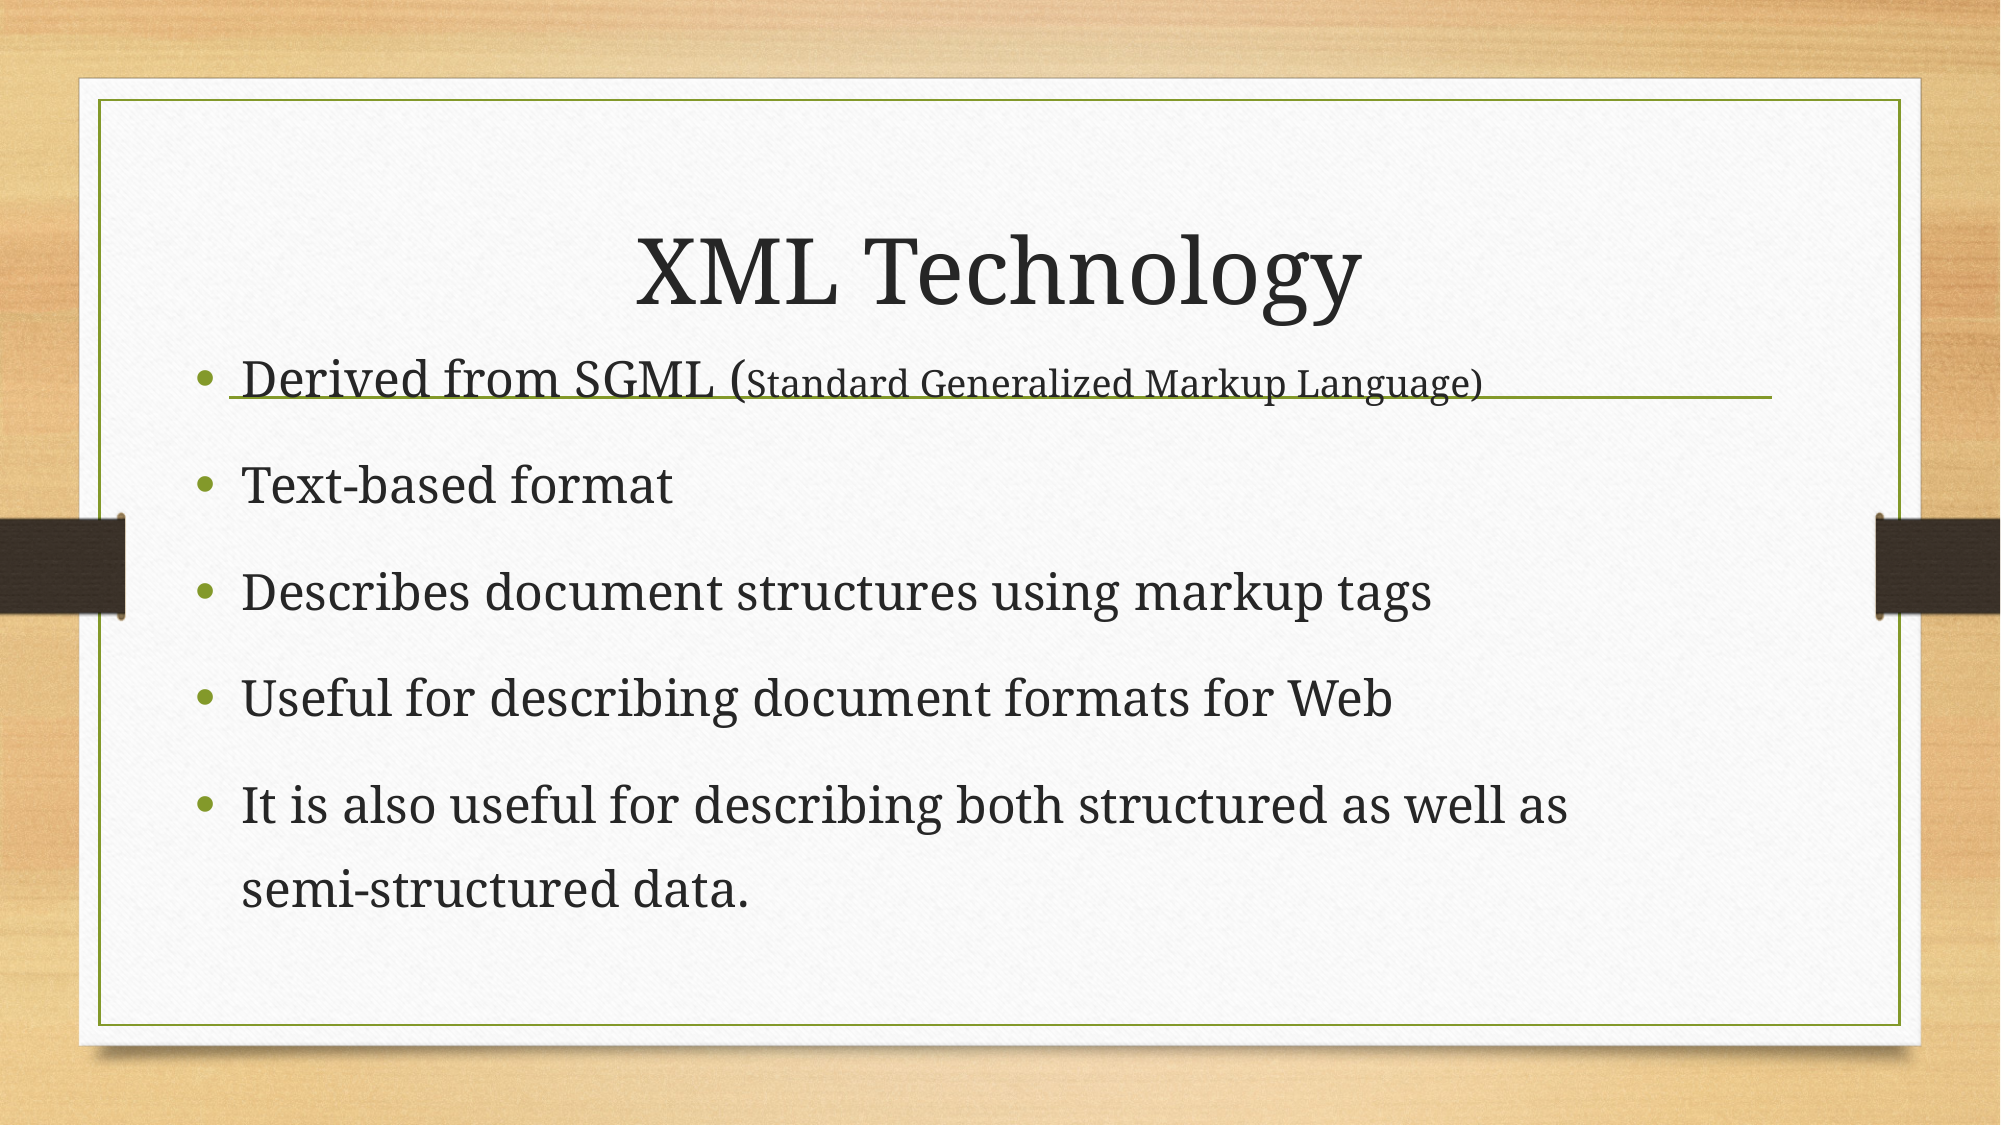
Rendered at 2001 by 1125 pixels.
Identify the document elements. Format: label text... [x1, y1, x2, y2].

list Derived from SGML (Standard Generalized Markup Language) Text-based format Describes document structures using markup tags Useful for describing document formats for Web It is also useful for describing both structured as well as semi-structured data. [180, 315, 1675, 989]
picture [0, 0, 2001, 1125]
title XML Technology [212, 161, 1788, 375]
